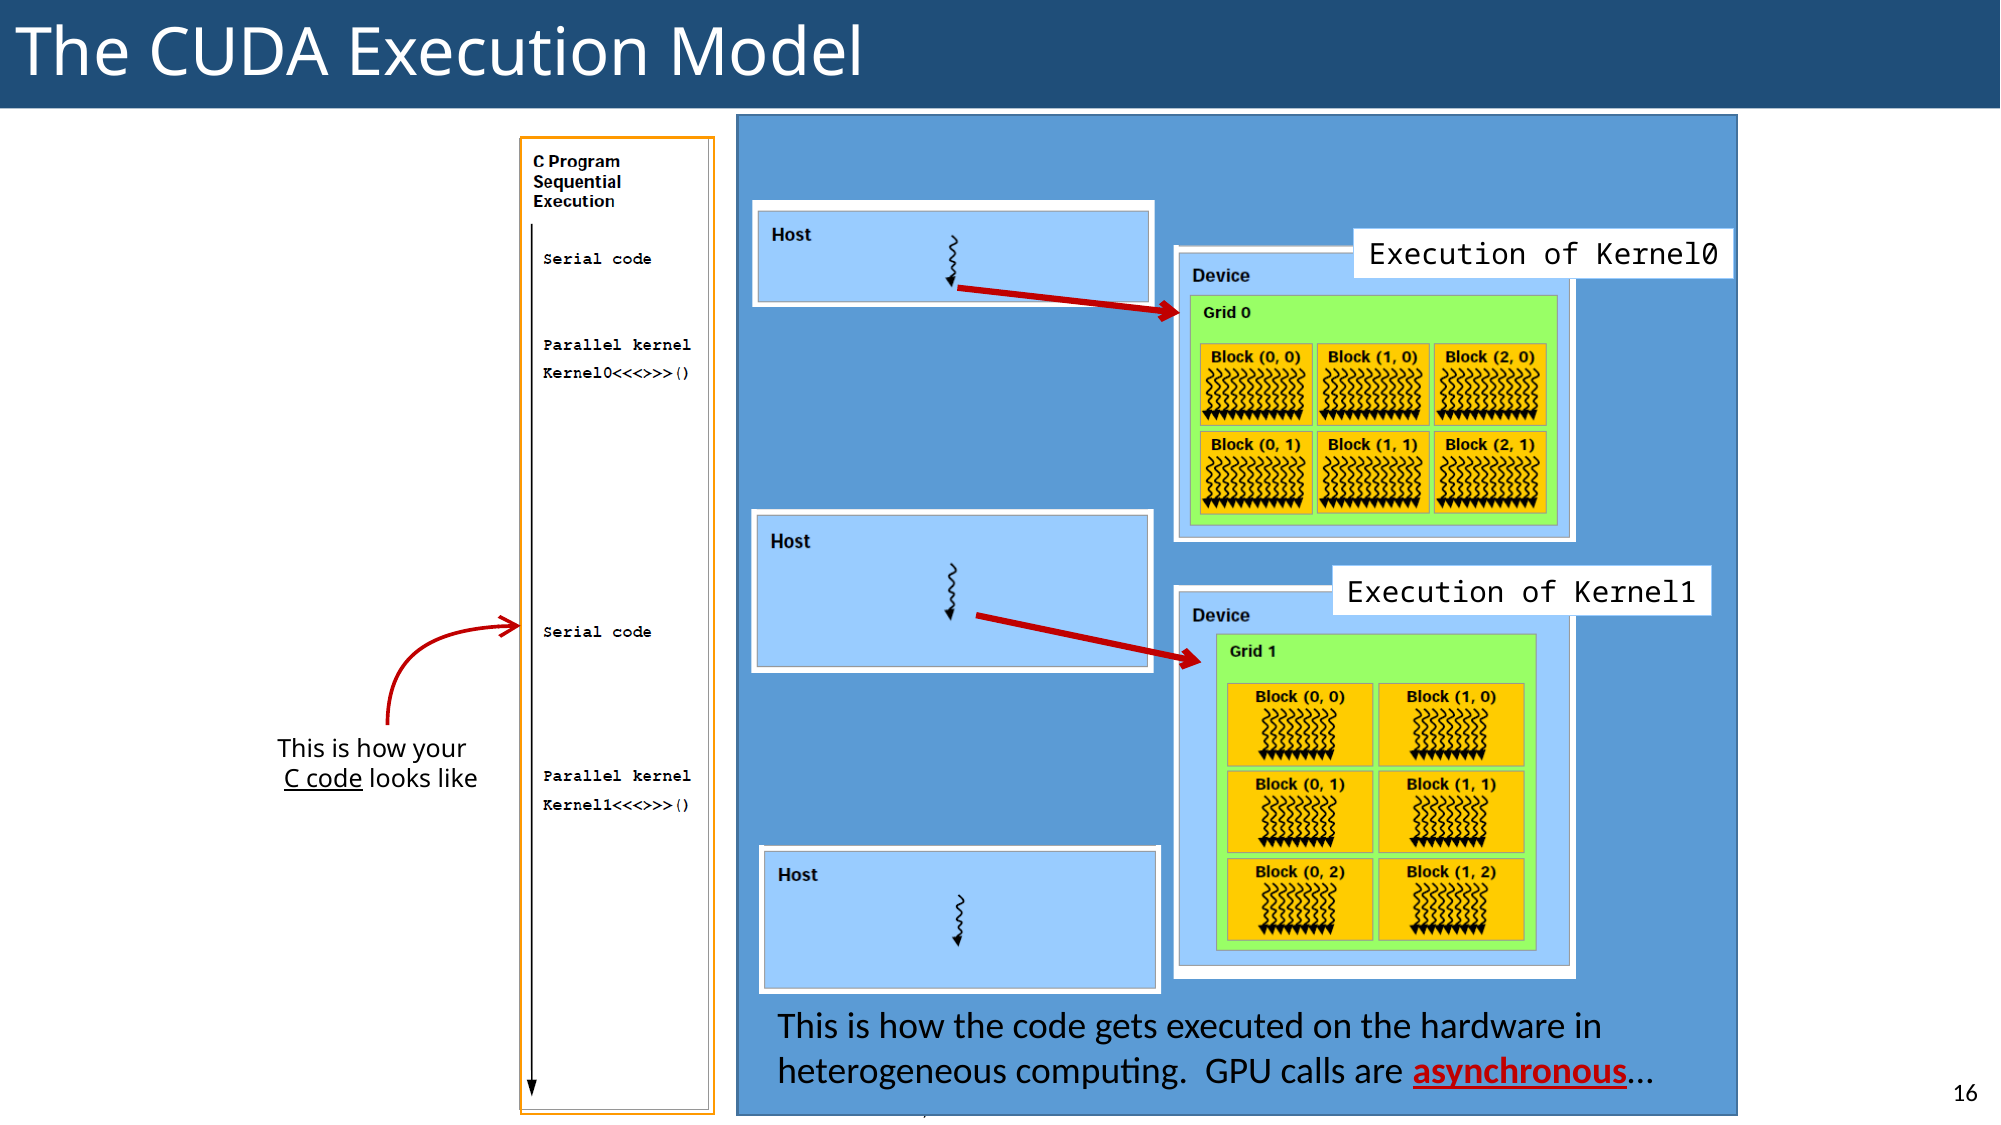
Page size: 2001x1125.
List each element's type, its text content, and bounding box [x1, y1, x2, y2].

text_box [514, 134, 719, 1114]
picture [1173, 245, 1576, 542]
picture [759, 845, 1162, 994]
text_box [392, 599, 514, 731]
picture [1173, 585, 1576, 979]
text_box [736, 114, 1738, 1116]
text_box Execution of Kernel0 [1353, 228, 1734, 279]
picture [751, 509, 1154, 673]
title The CUDA Execution Model [0, 0, 2000, 109]
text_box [957, 287, 1180, 313]
text_box Execution of Kernel1 [1332, 565, 1712, 616]
text_box This is how your C code looks like [262, 724, 513, 800]
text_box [976, 615, 1202, 663]
picture [752, 200, 1155, 307]
slide_number 16 [1879, 1069, 1994, 1114]
text_box This is how the code gets executed on the hardware in heterogeneous computing. GPU calls are asynchronous… [762, 993, 1700, 1099]
